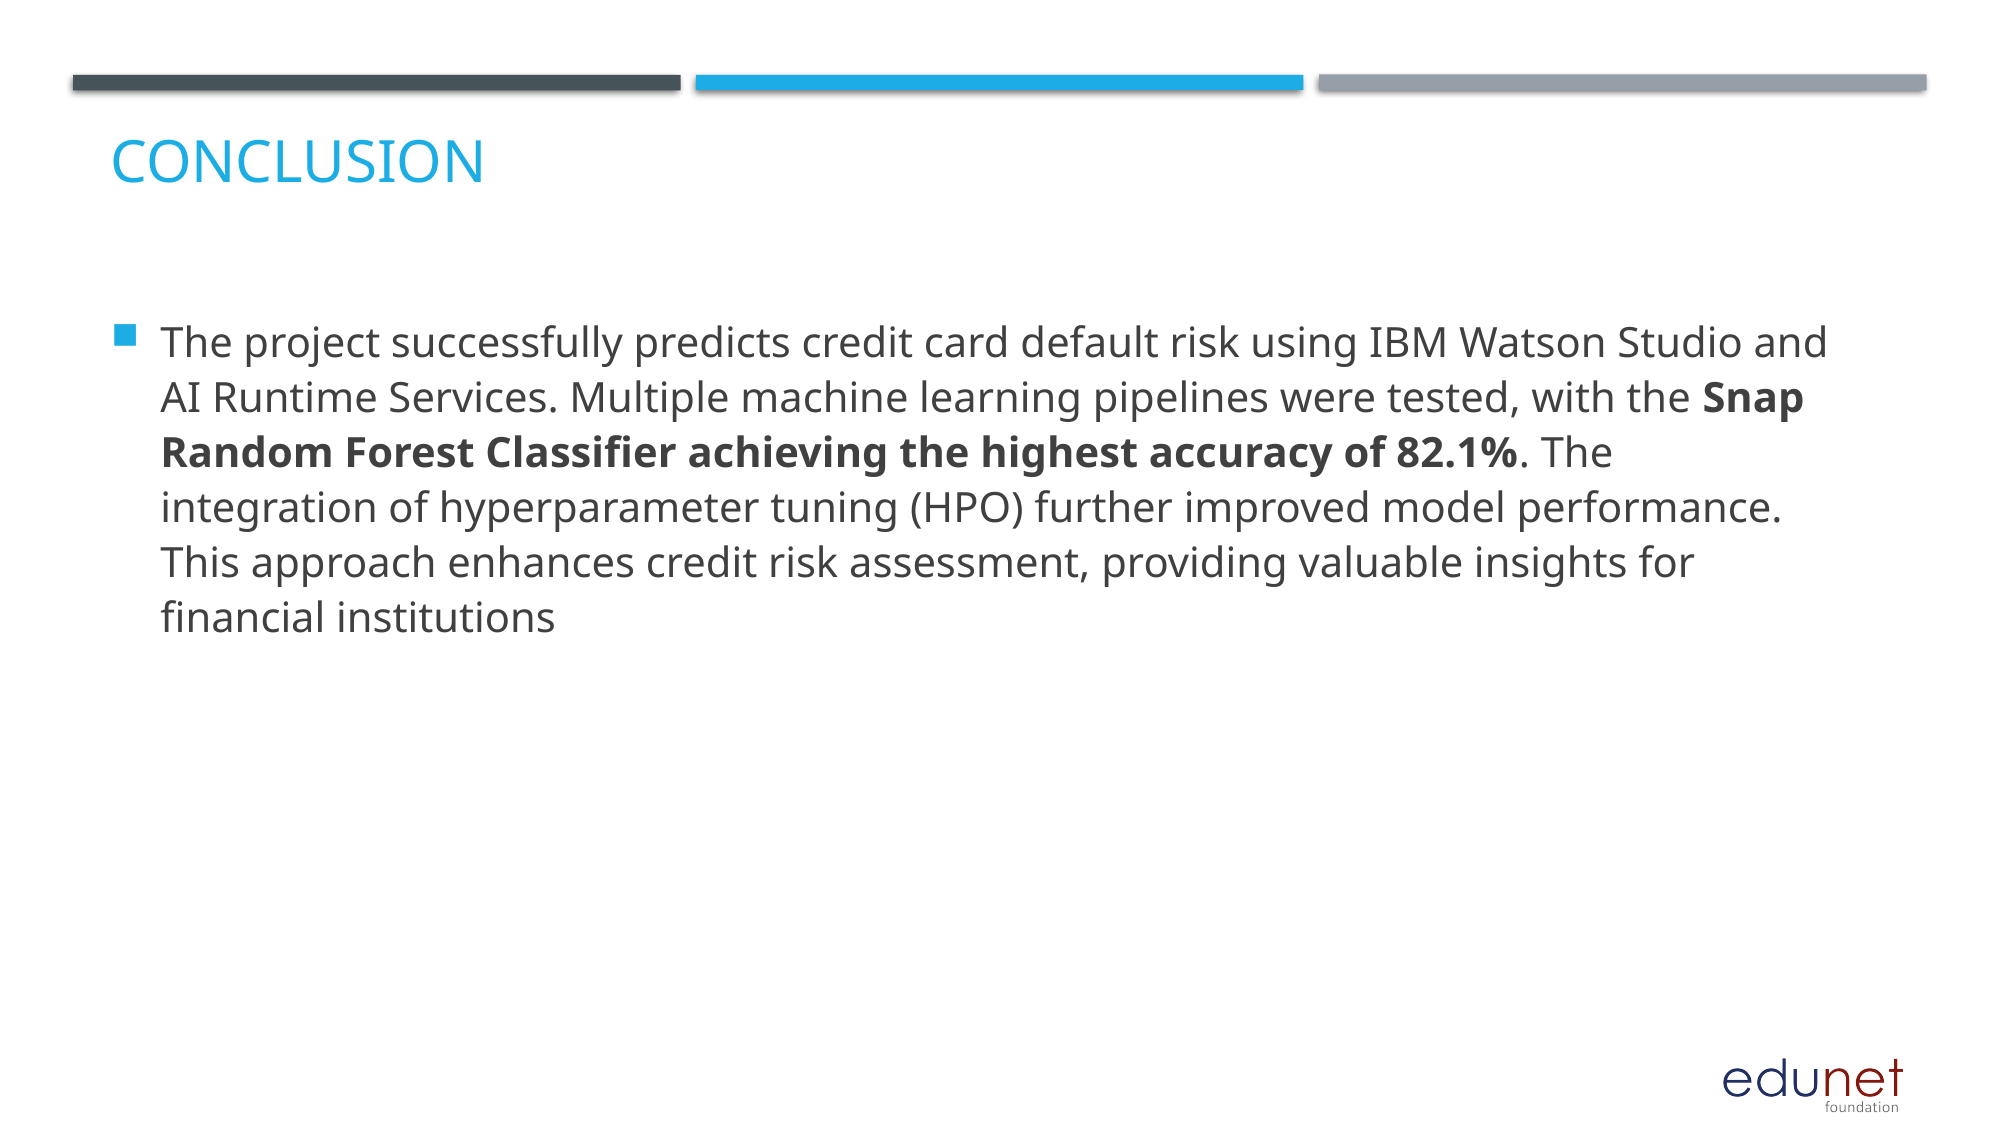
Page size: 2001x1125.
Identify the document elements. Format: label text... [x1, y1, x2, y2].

list The project successfully predicts credit card default risk using IBM Watson Studio and AI Runtime Services. Multiple machine learning pipelines were tested, with the Snap Random Forest Classifier achieving the highest accuracy of 82.1%. The integration of hyperparameter tuning (HPO) further improved model performance. This approach enhances credit risk assessment, providing valuable insights for financial institutions [95, 202, 1849, 749]
title Conclusion [95, 115, 1905, 203]
picture [1719, 1056, 1905, 1116]
